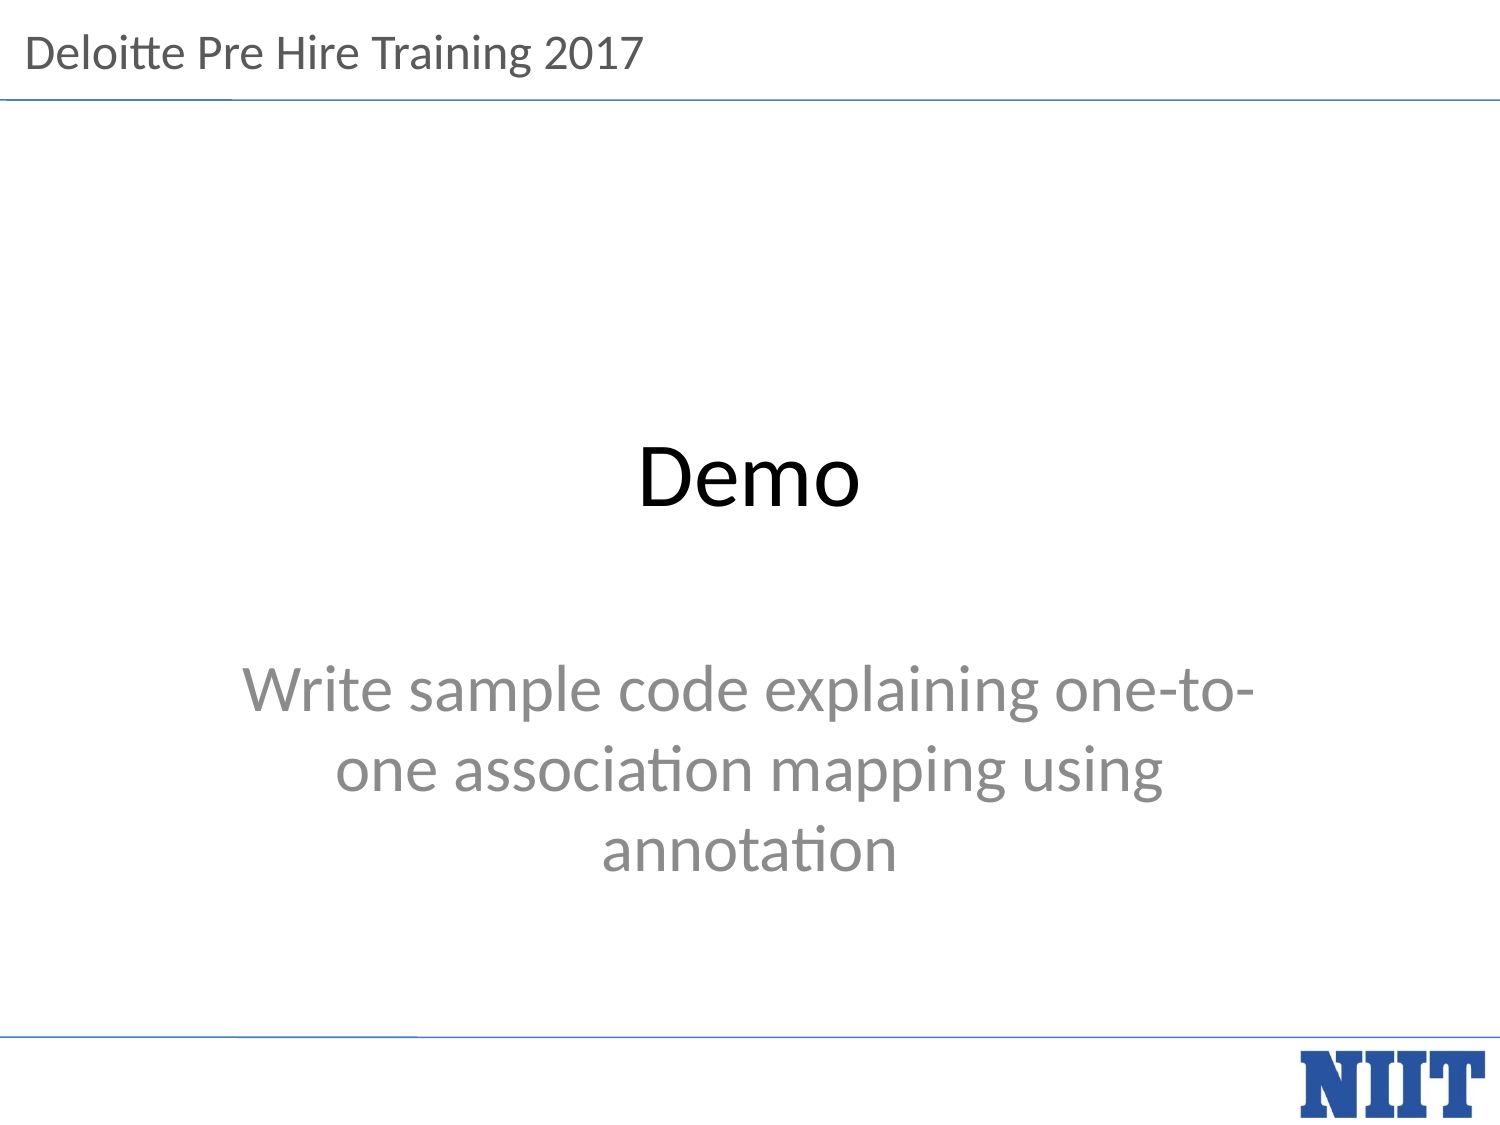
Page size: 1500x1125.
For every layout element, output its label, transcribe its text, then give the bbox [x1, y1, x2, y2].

subtitle Write sample code explaining one-to-one association mapping using annotation [225, 637, 1275, 925]
picture [1299, 1049, 1486, 1119]
title Demo [112, 349, 1388, 591]
